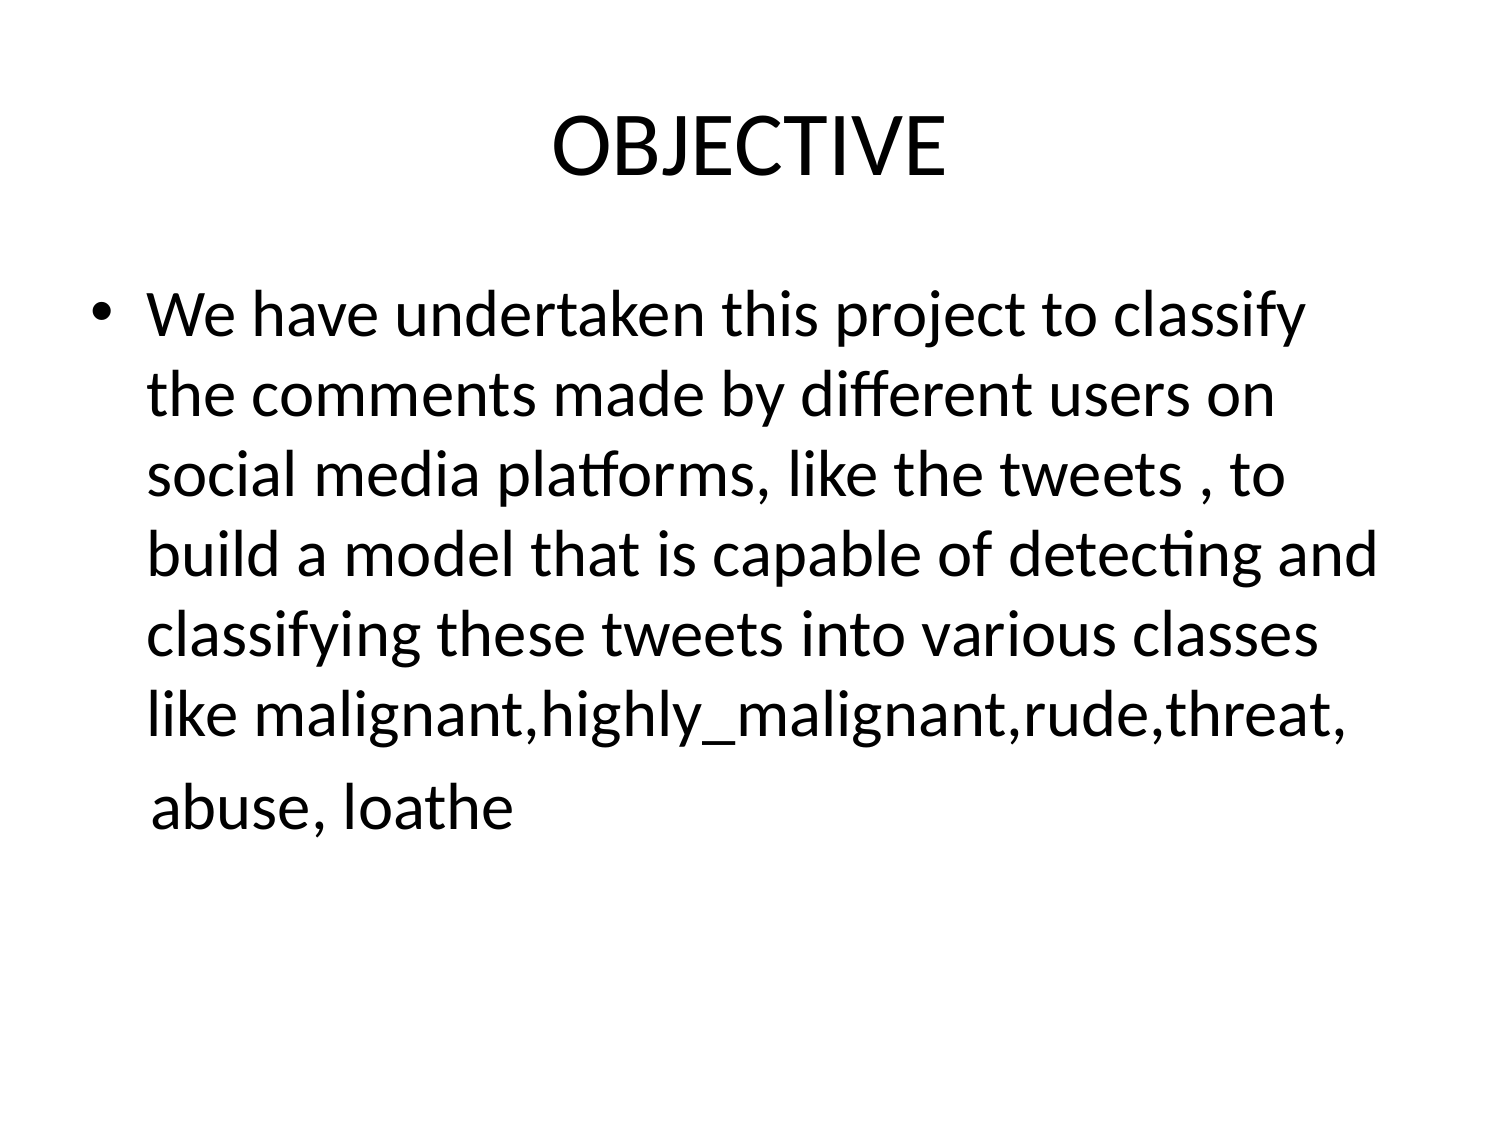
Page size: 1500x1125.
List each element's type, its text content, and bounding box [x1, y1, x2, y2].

list We have undertaken this project to classify the comments made by different users on social media platforms, like the tweets , to build a model that is capable of detecting and classifying these tweets into various classes like malignant,highly_malignant,rude,threat, abuse, loathe [75, 262, 1425, 1005]
title OBJECTIVE [75, 45, 1425, 233]
